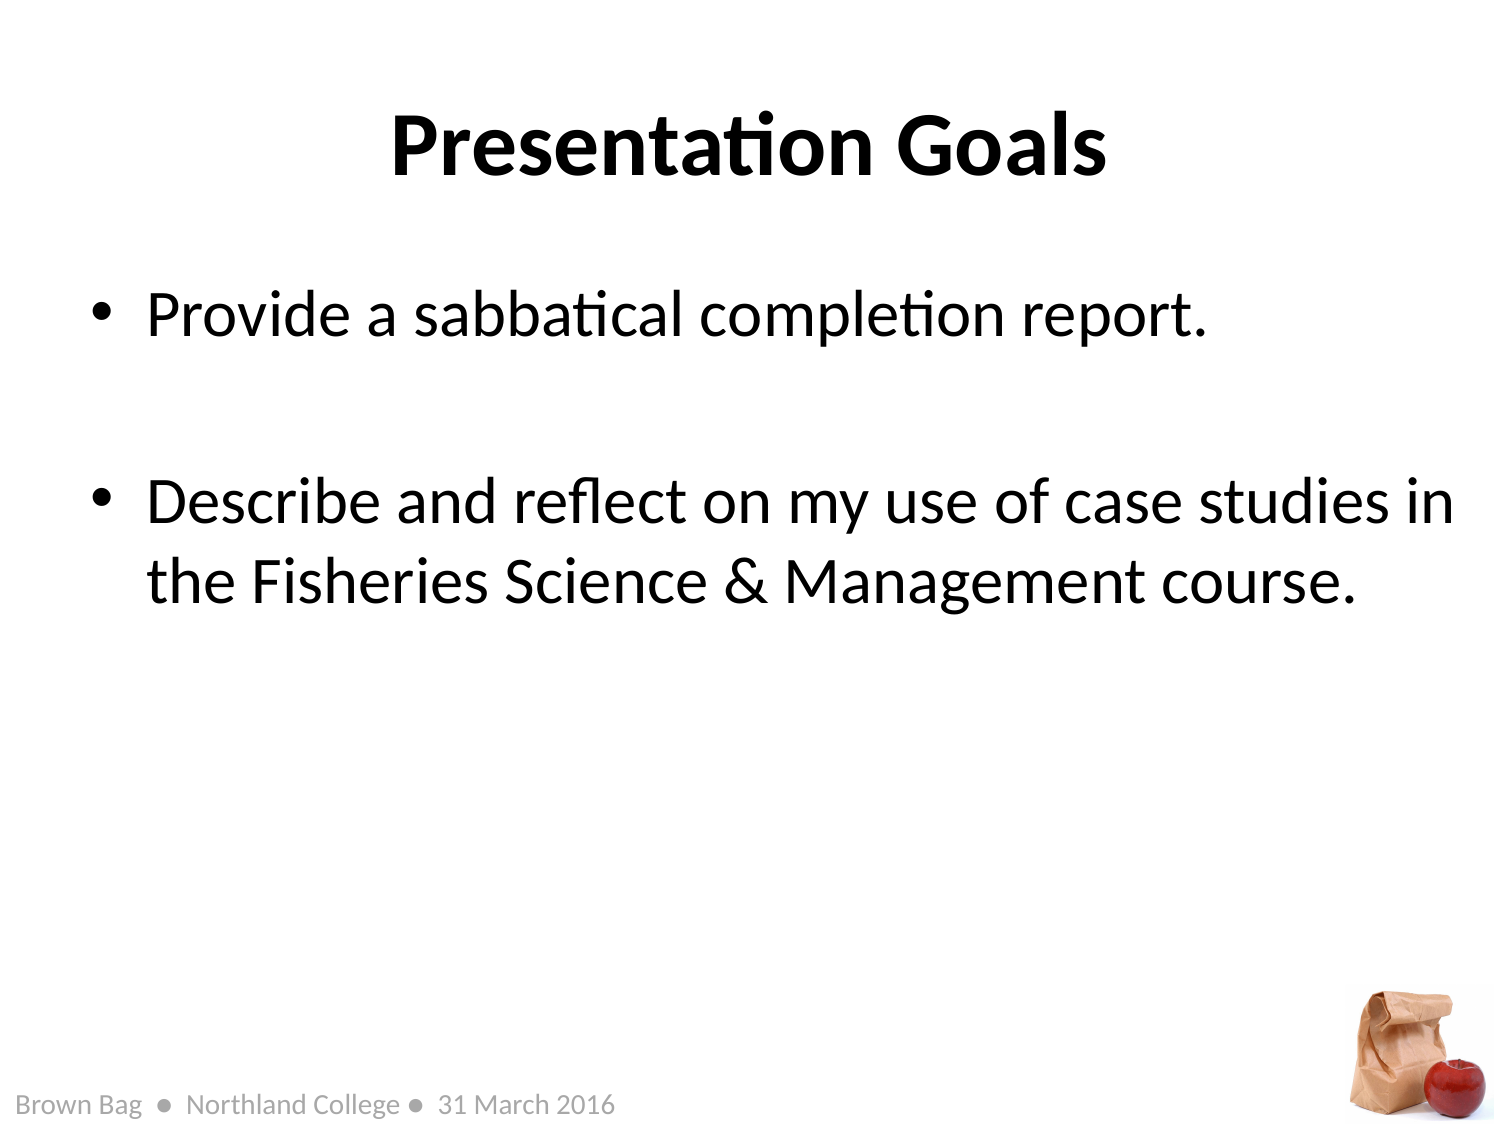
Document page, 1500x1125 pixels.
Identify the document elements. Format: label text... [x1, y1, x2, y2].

footer Brown Bag ● Northland College ● 31 March 2016 [0, 1080, 813, 1125]
picture [1345, 984, 1494, 1124]
list Provide a sabbatical completion report. Describe and reflect on my use of case studies in the Fisheries Science & Management course. [75, 262, 1475, 1005]
title Presentation Goals [75, 45, 1425, 233]
